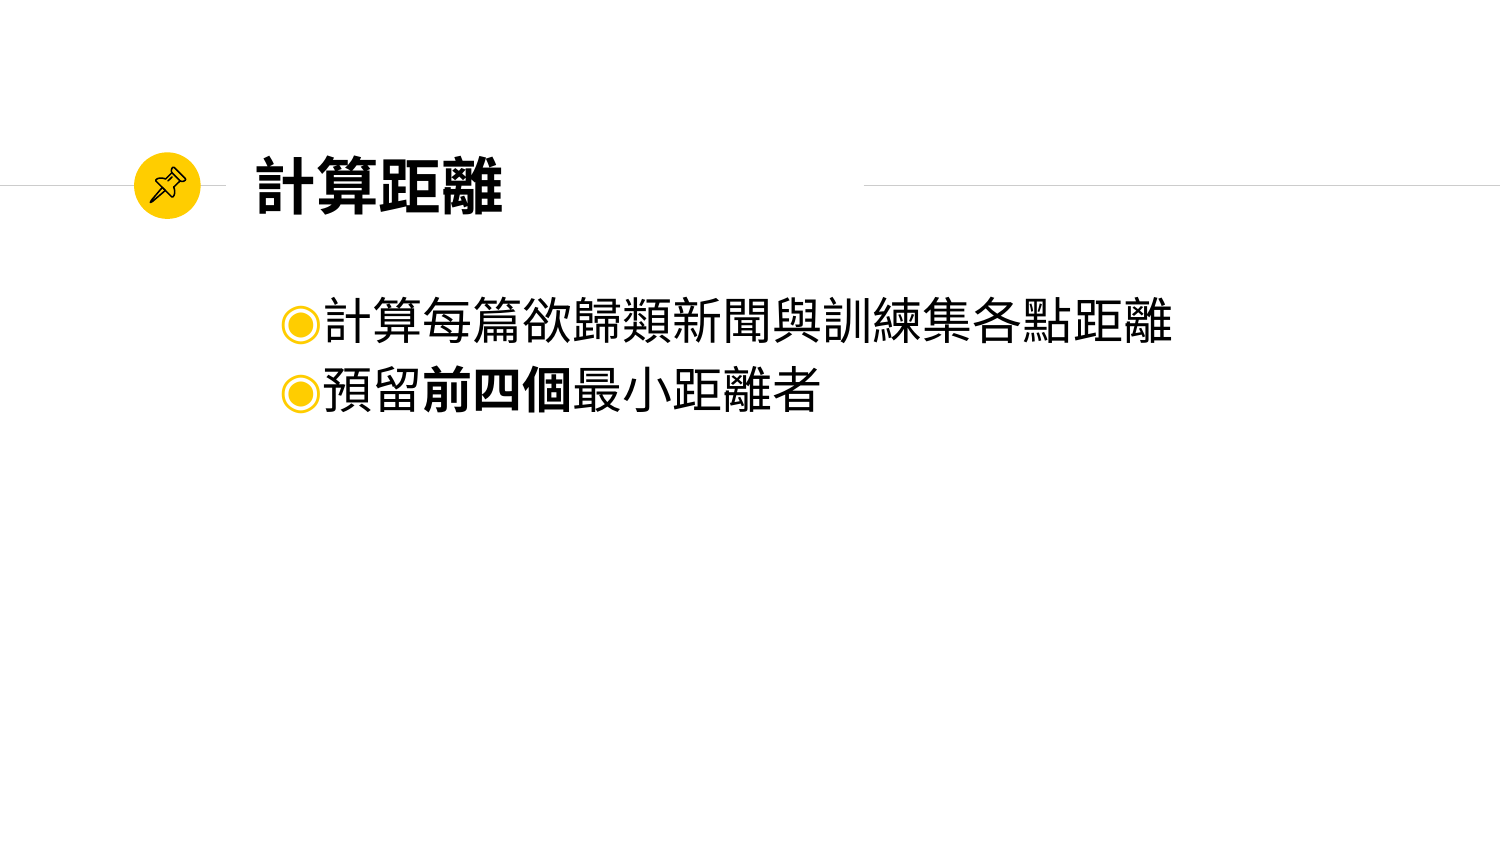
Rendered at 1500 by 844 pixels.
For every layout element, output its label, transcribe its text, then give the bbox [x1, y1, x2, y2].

list 計算每篇欲歸類新聞與訓練集各點距離 預留前四個最小距離者 [226, 265, 1344, 776]
title 計算距離 [239, 149, 876, 221]
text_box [150, 166, 186, 203]
